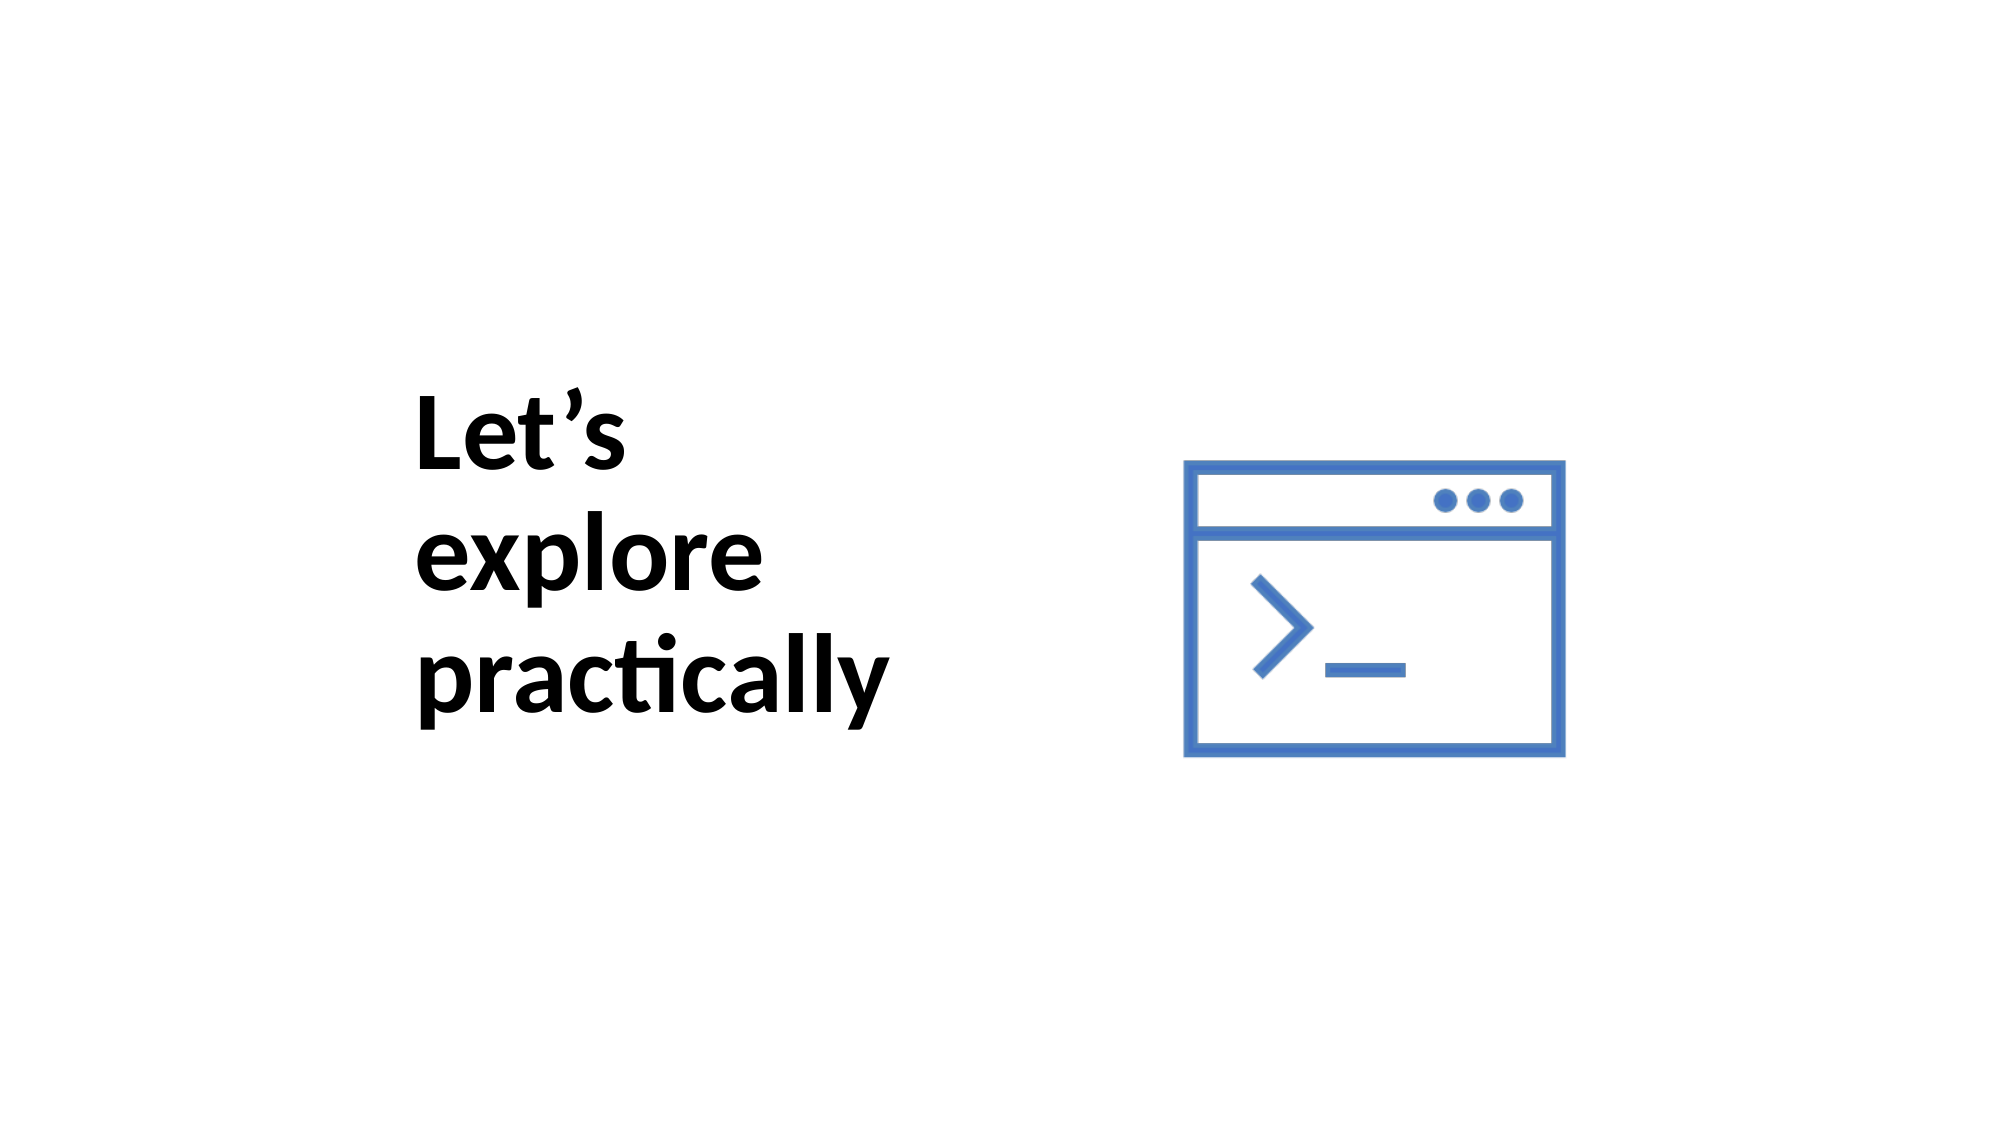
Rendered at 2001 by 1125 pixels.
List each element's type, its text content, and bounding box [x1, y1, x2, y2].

text_box Let’s explore practically [399, 364, 978, 761]
picture [1149, 383, 1601, 835]
